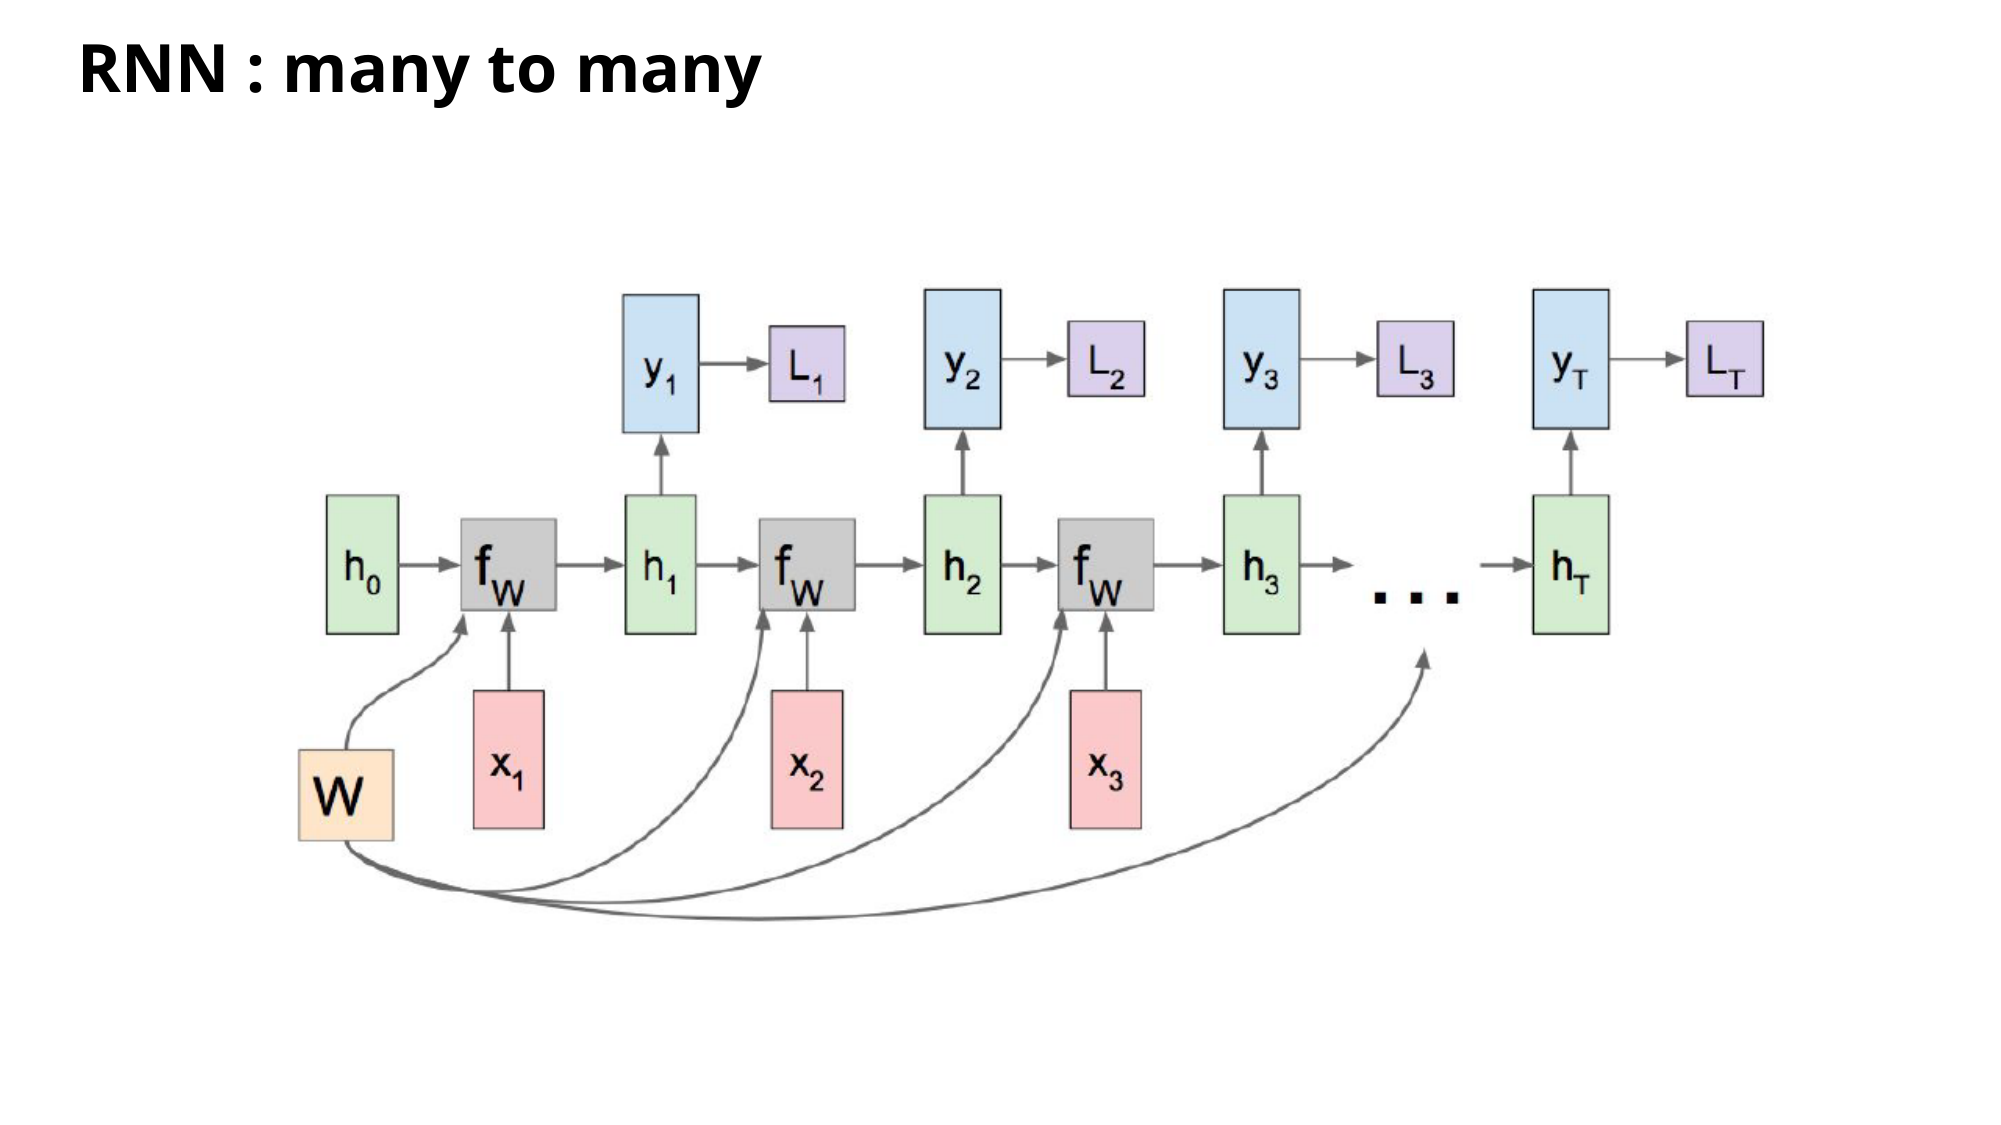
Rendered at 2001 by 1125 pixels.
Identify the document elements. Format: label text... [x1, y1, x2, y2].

picture [220, 169, 1780, 956]
text_box RNN : many to many [62, 18, 778, 114]
